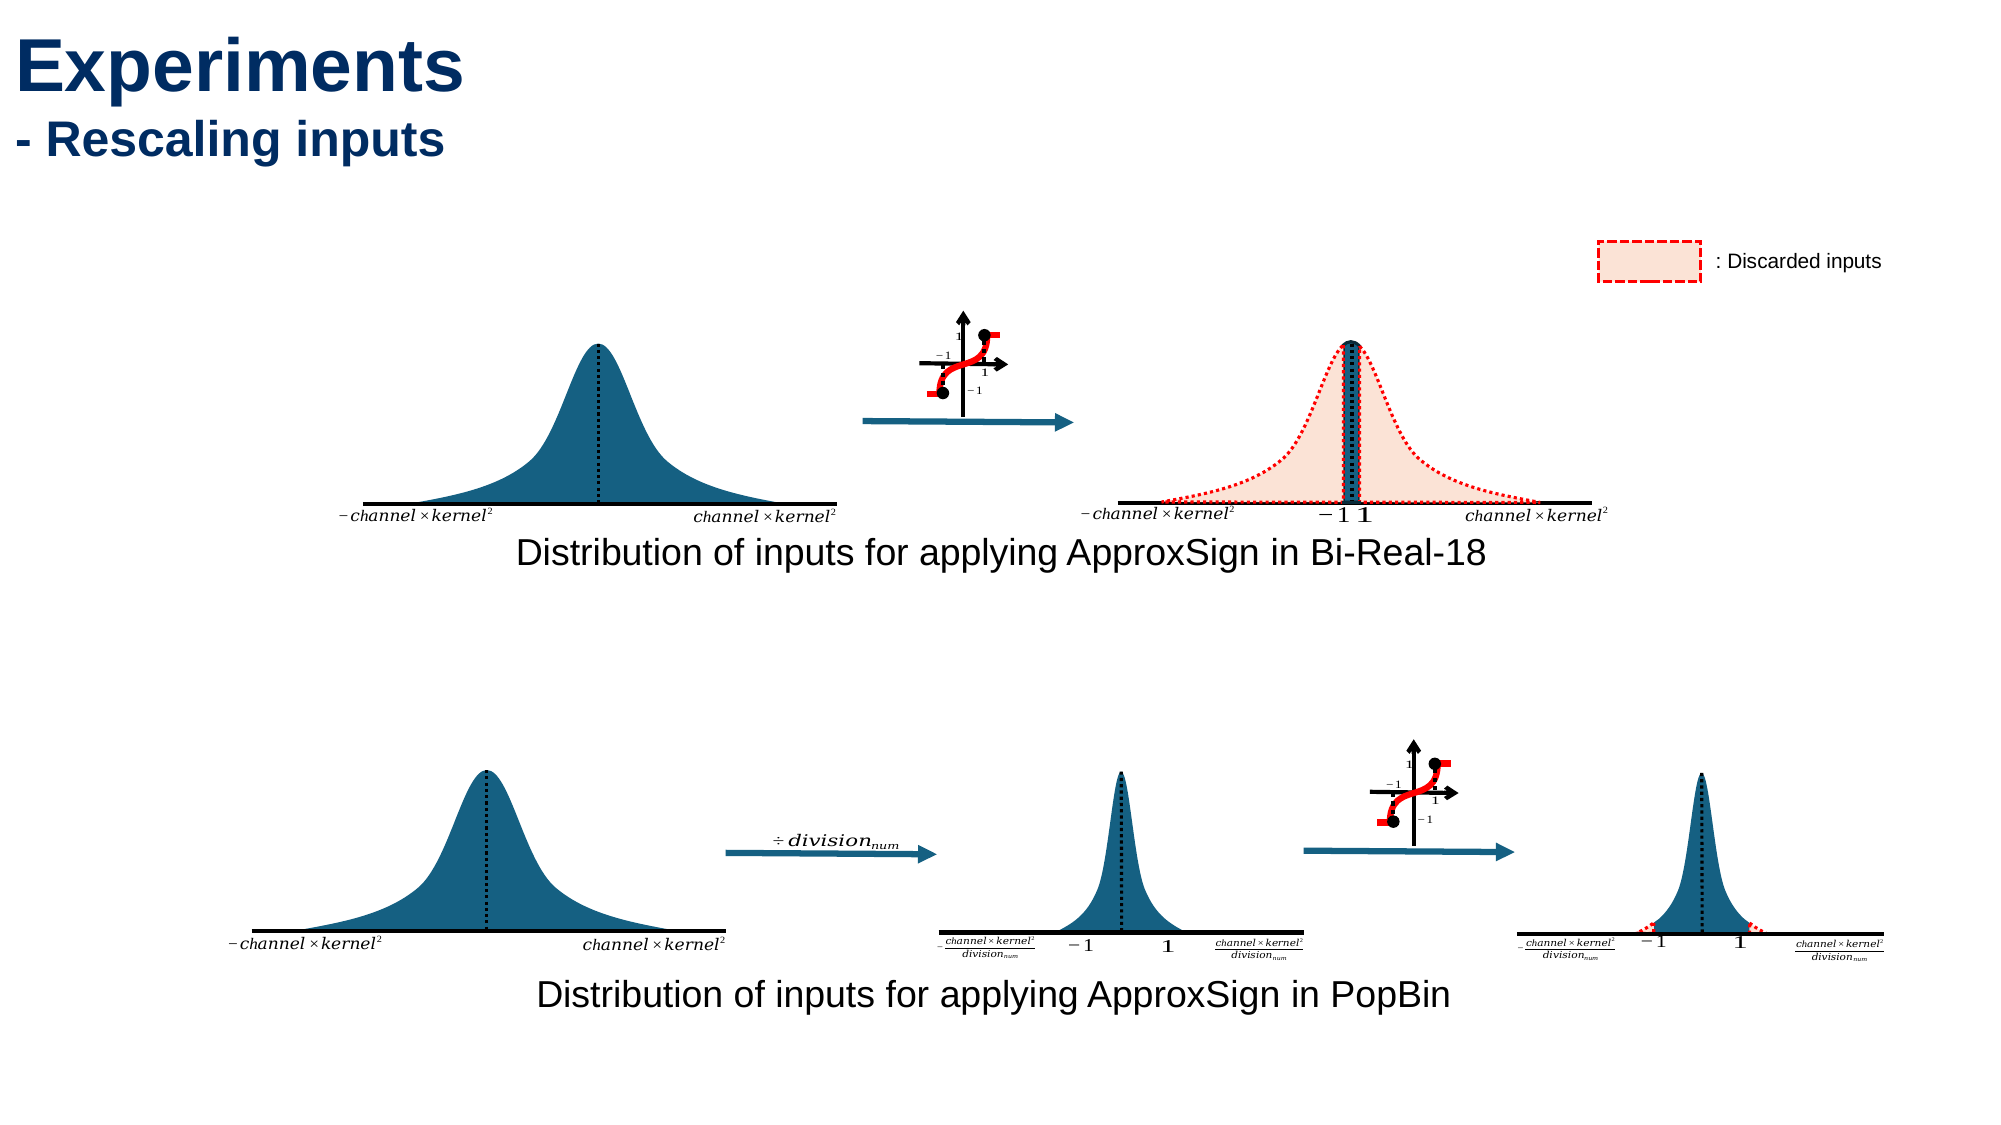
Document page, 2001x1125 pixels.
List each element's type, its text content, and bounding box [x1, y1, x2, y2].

text_box Experiments - Rescaling inputs [0, 0, 2000, 184]
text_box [0, 239, 2000, 1026]
